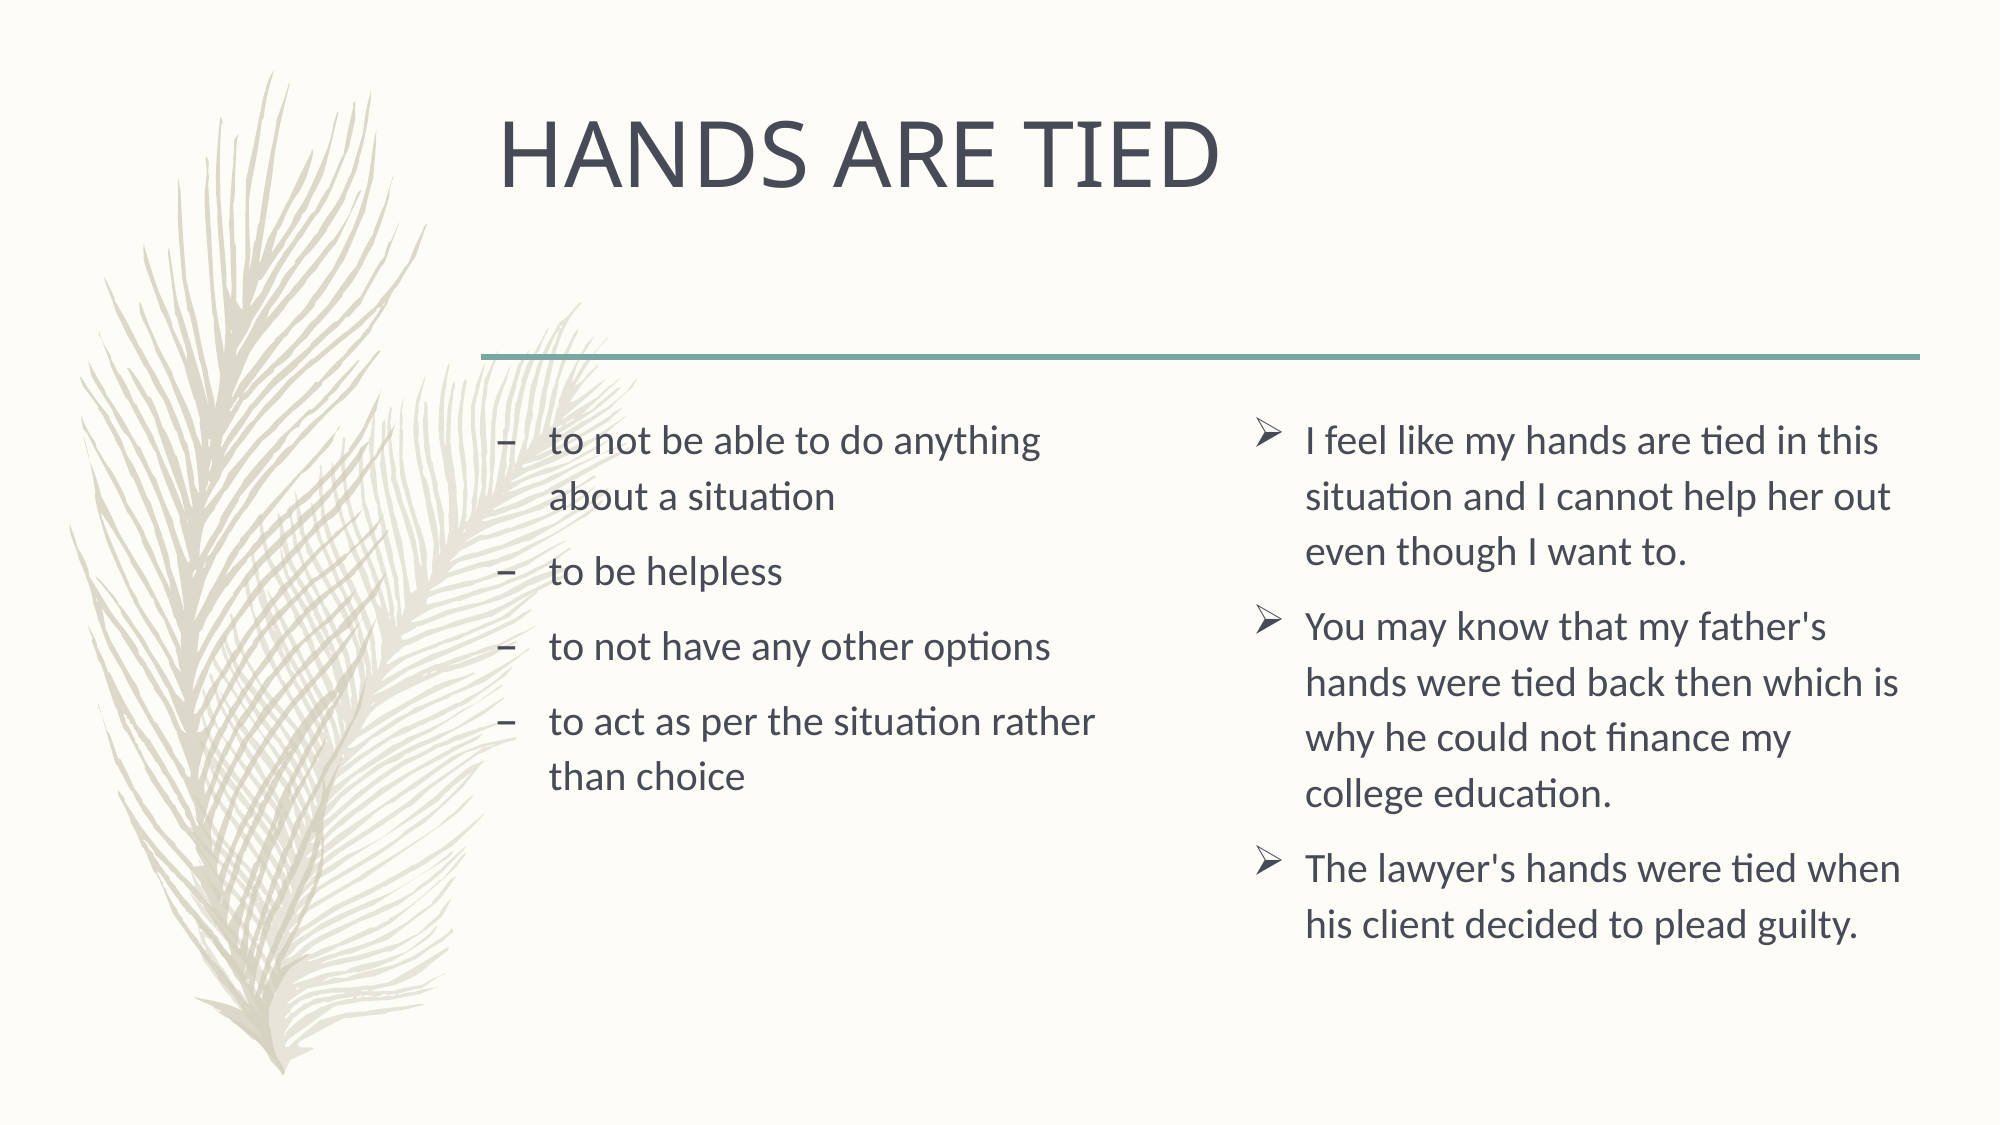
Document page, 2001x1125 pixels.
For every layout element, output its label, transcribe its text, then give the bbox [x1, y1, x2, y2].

list to not be able to do anything about a situation to be helpless to not have any other options to act as per the situation rather than choice [481, 399, 1164, 1000]
title HANDS ARE TIED [481, 93, 1920, 350]
list I feel like my hands are tied in this situation and I cannot help her out even though I want to. You may know that my father's hands were tied back then which is why he could not finance my college education. The lawyer's hands were tied when his client decided to plead guilty. [1237, 399, 1920, 1000]
